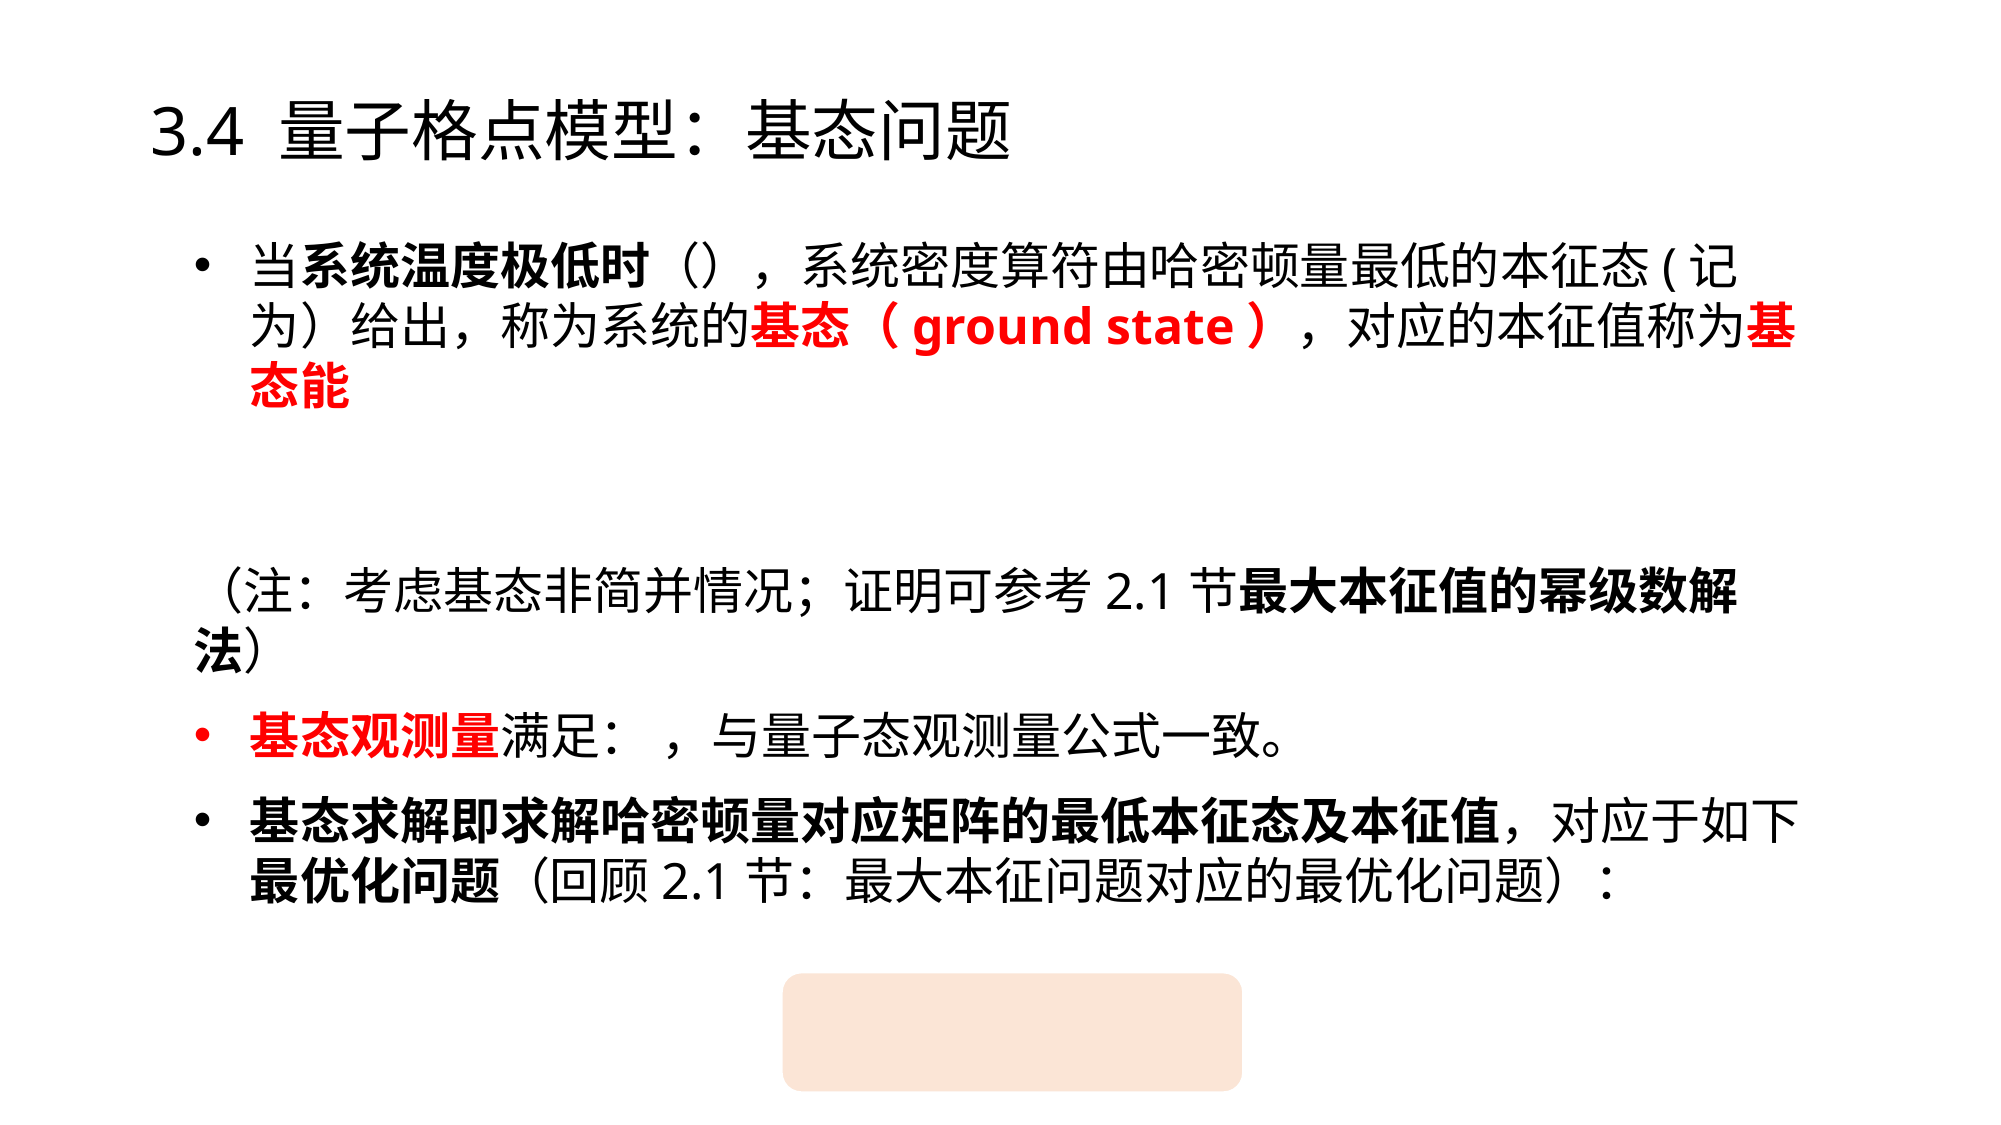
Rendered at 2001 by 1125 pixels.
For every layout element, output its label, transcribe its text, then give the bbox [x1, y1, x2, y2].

text_box [779, 970, 1246, 1095]
text_box 3.4 量子格点模型：基态问题 [135, 81, 1888, 177]
